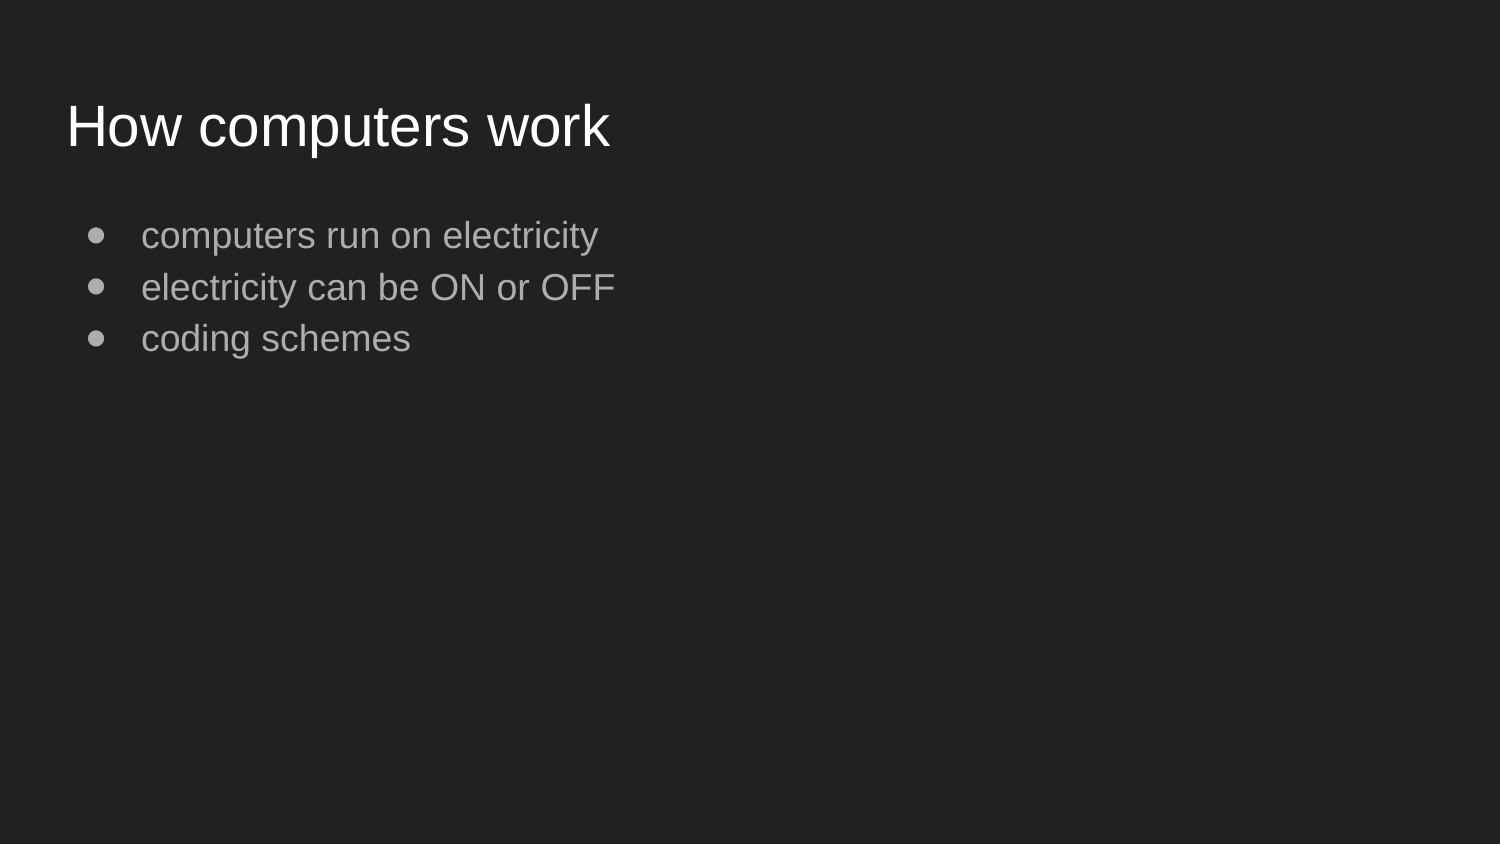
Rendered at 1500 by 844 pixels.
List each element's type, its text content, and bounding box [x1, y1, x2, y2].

title How computers work [51, 72, 1449, 167]
list computers run on electricity electricity can be ON or OFF coding schemes [51, 189, 1449, 750]
